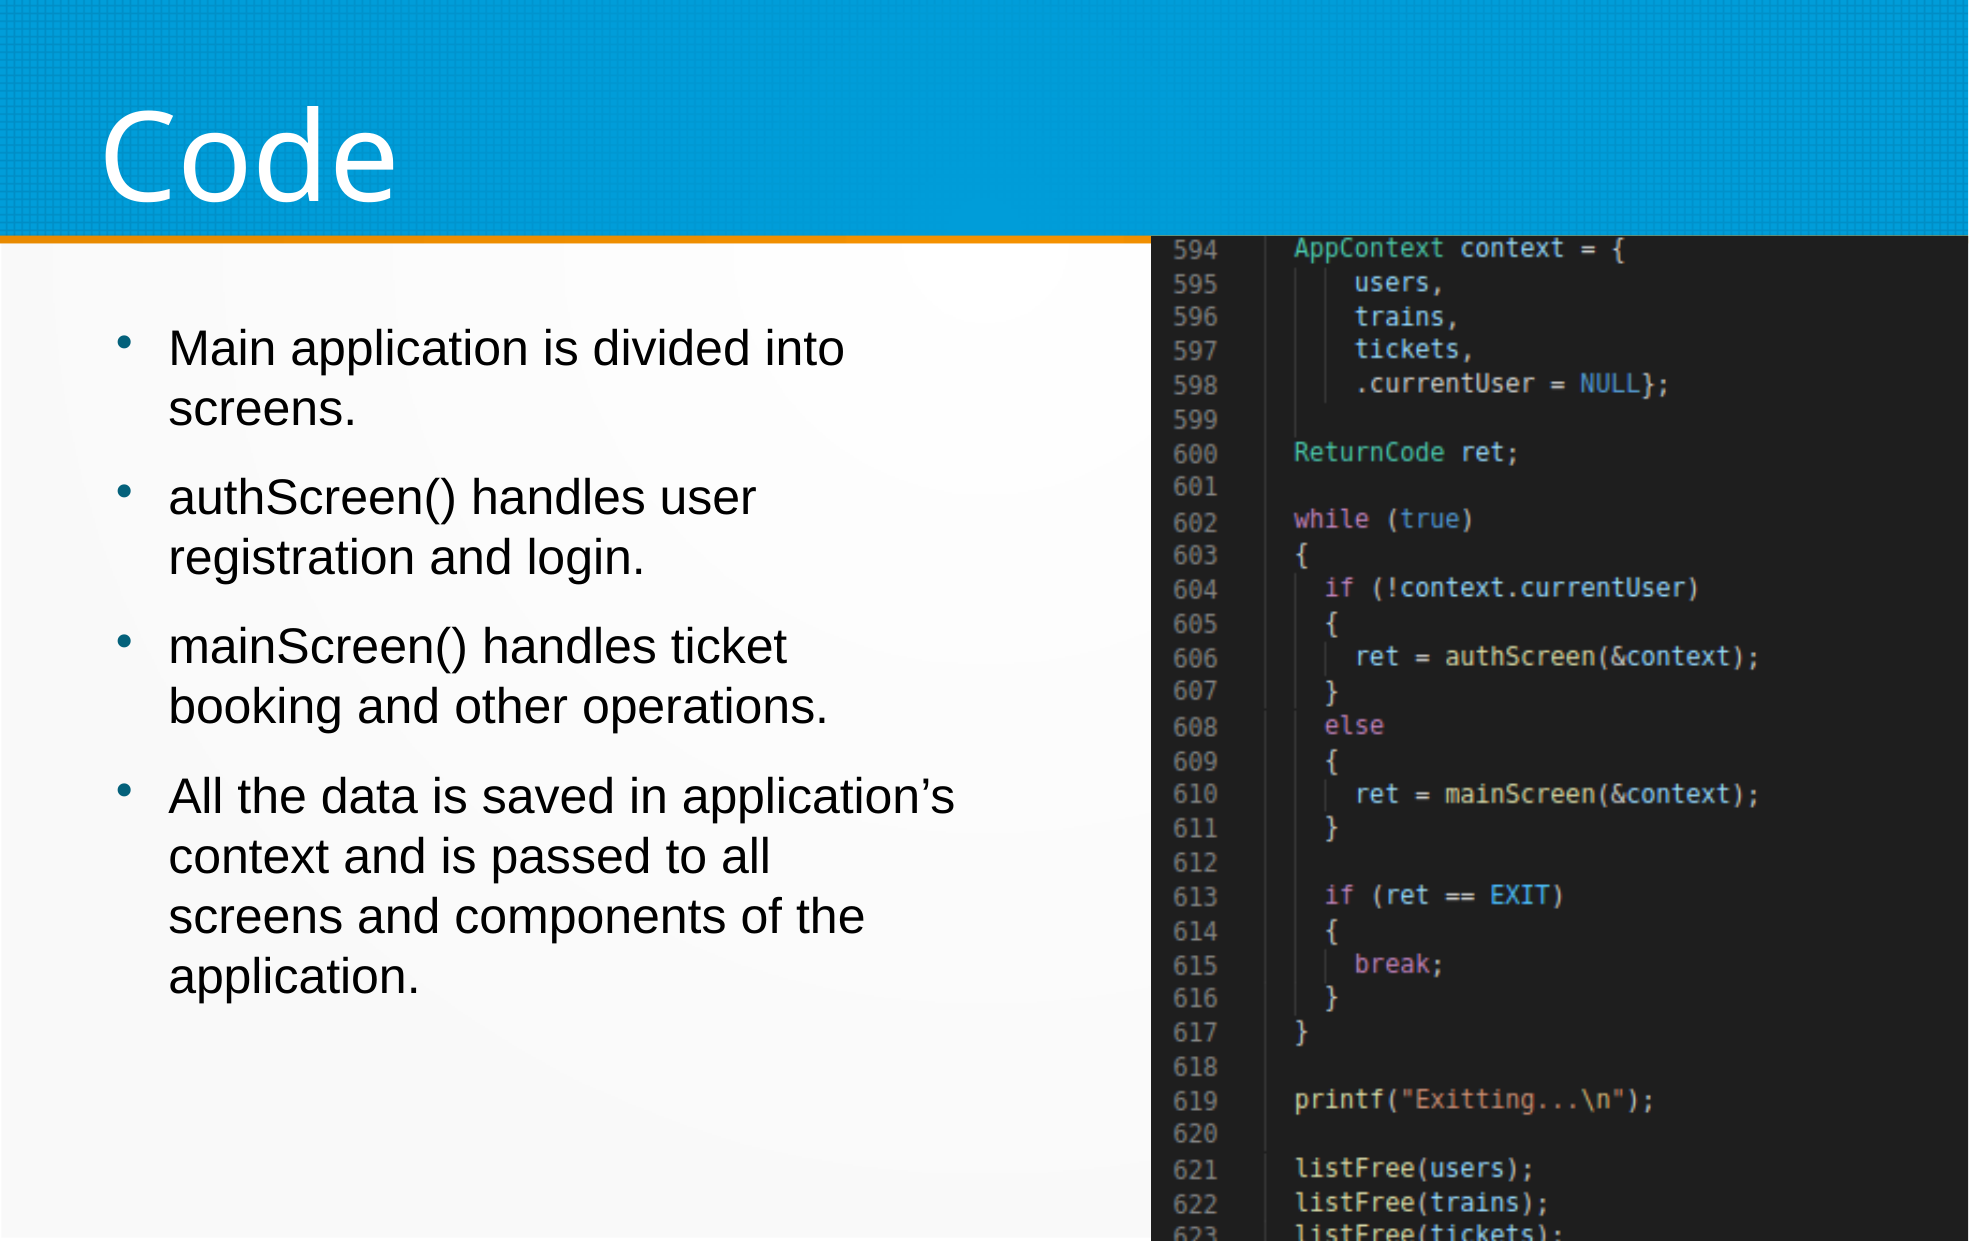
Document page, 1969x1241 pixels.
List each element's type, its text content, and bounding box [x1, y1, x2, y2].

text_box Main application is divided into screens. authScreen() handles user registration and login. mainScreen() handles ticket booking and other operations. All the data is saved in application’s context and is passed to all screens and components of the application. [98, 315, 958, 1080]
text_box Code [98, 19, 1870, 227]
picture [0, 236, 1969, 1241]
